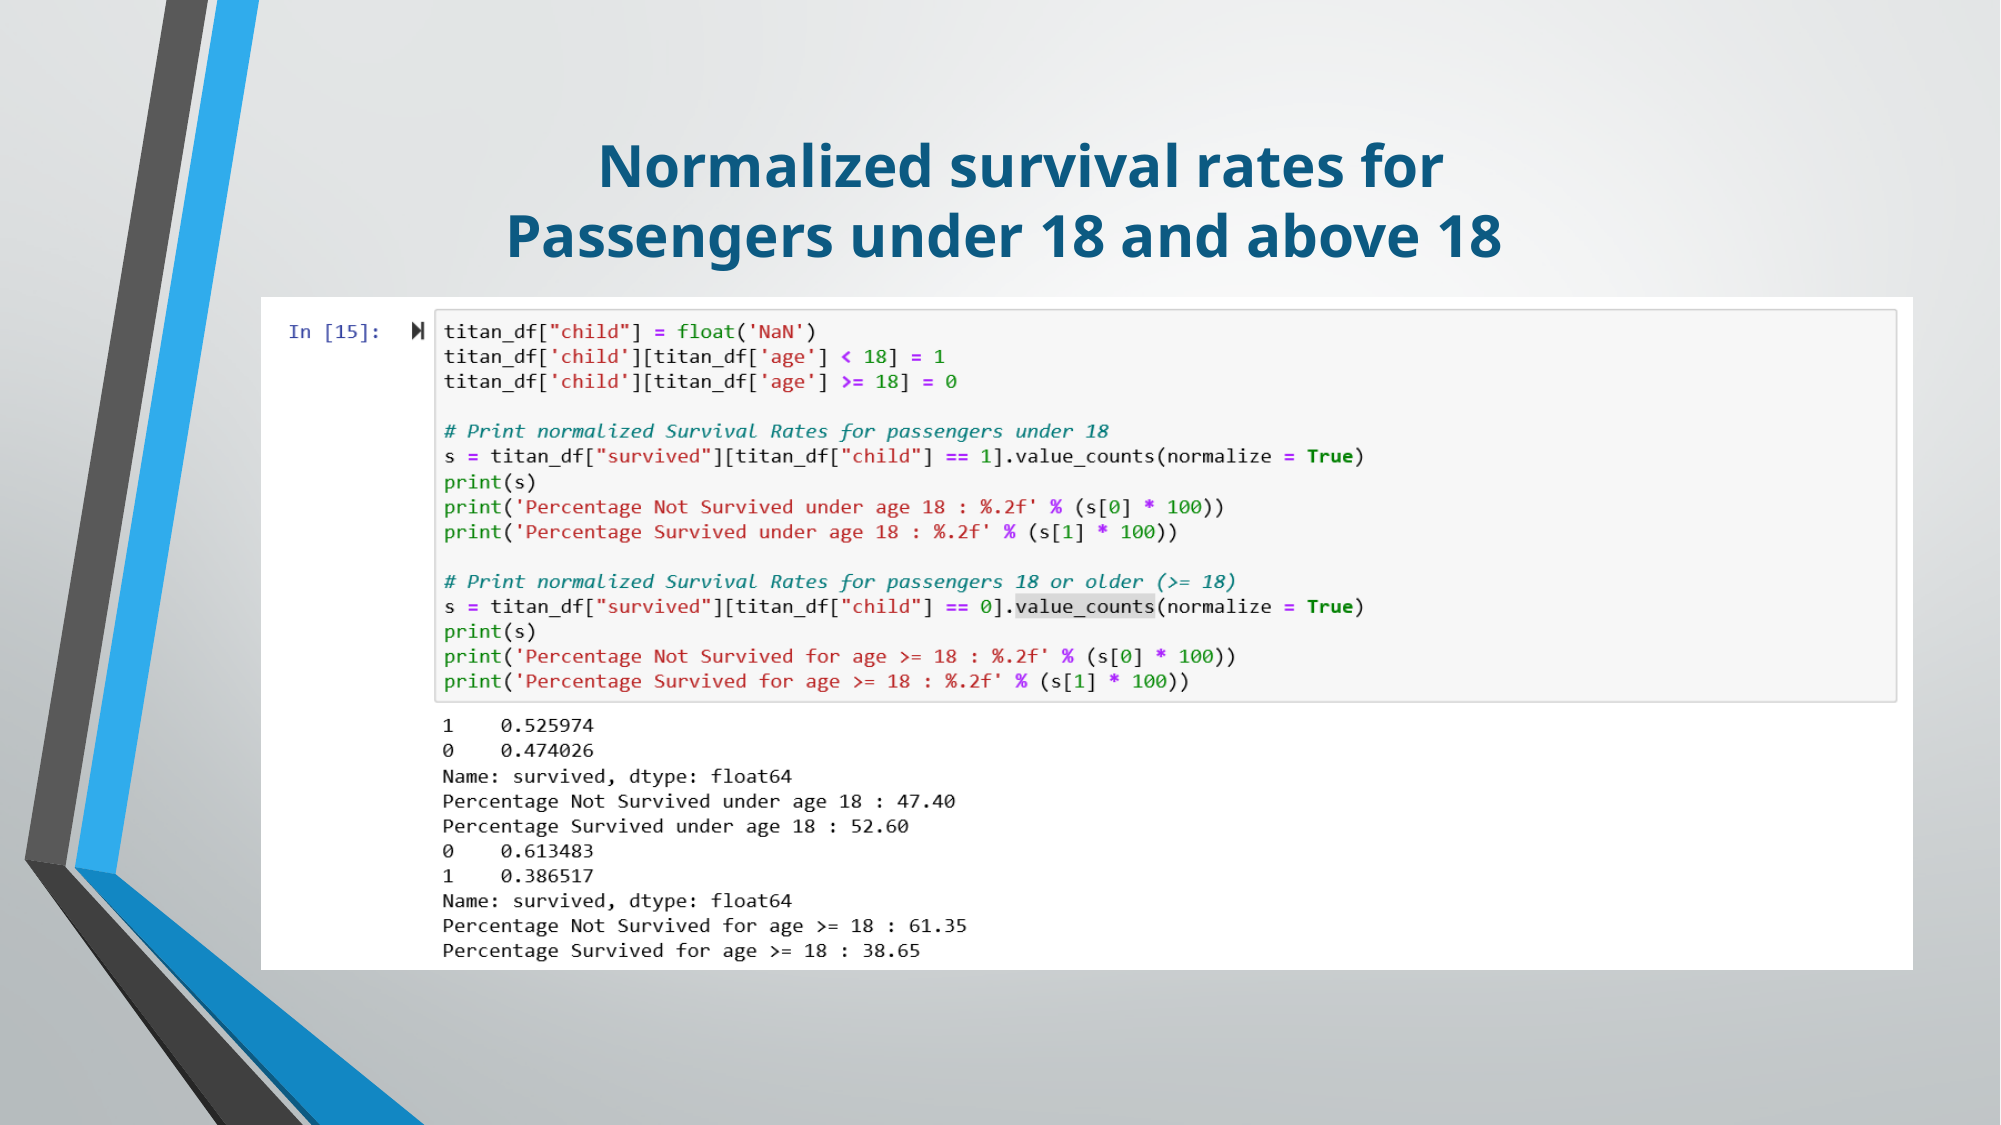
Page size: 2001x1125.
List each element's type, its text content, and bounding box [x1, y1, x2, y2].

text_box Normalized survival rates for Passengers under 18 and above 18 [490, 122, 1527, 277]
picture [260, 297, 1913, 971]
